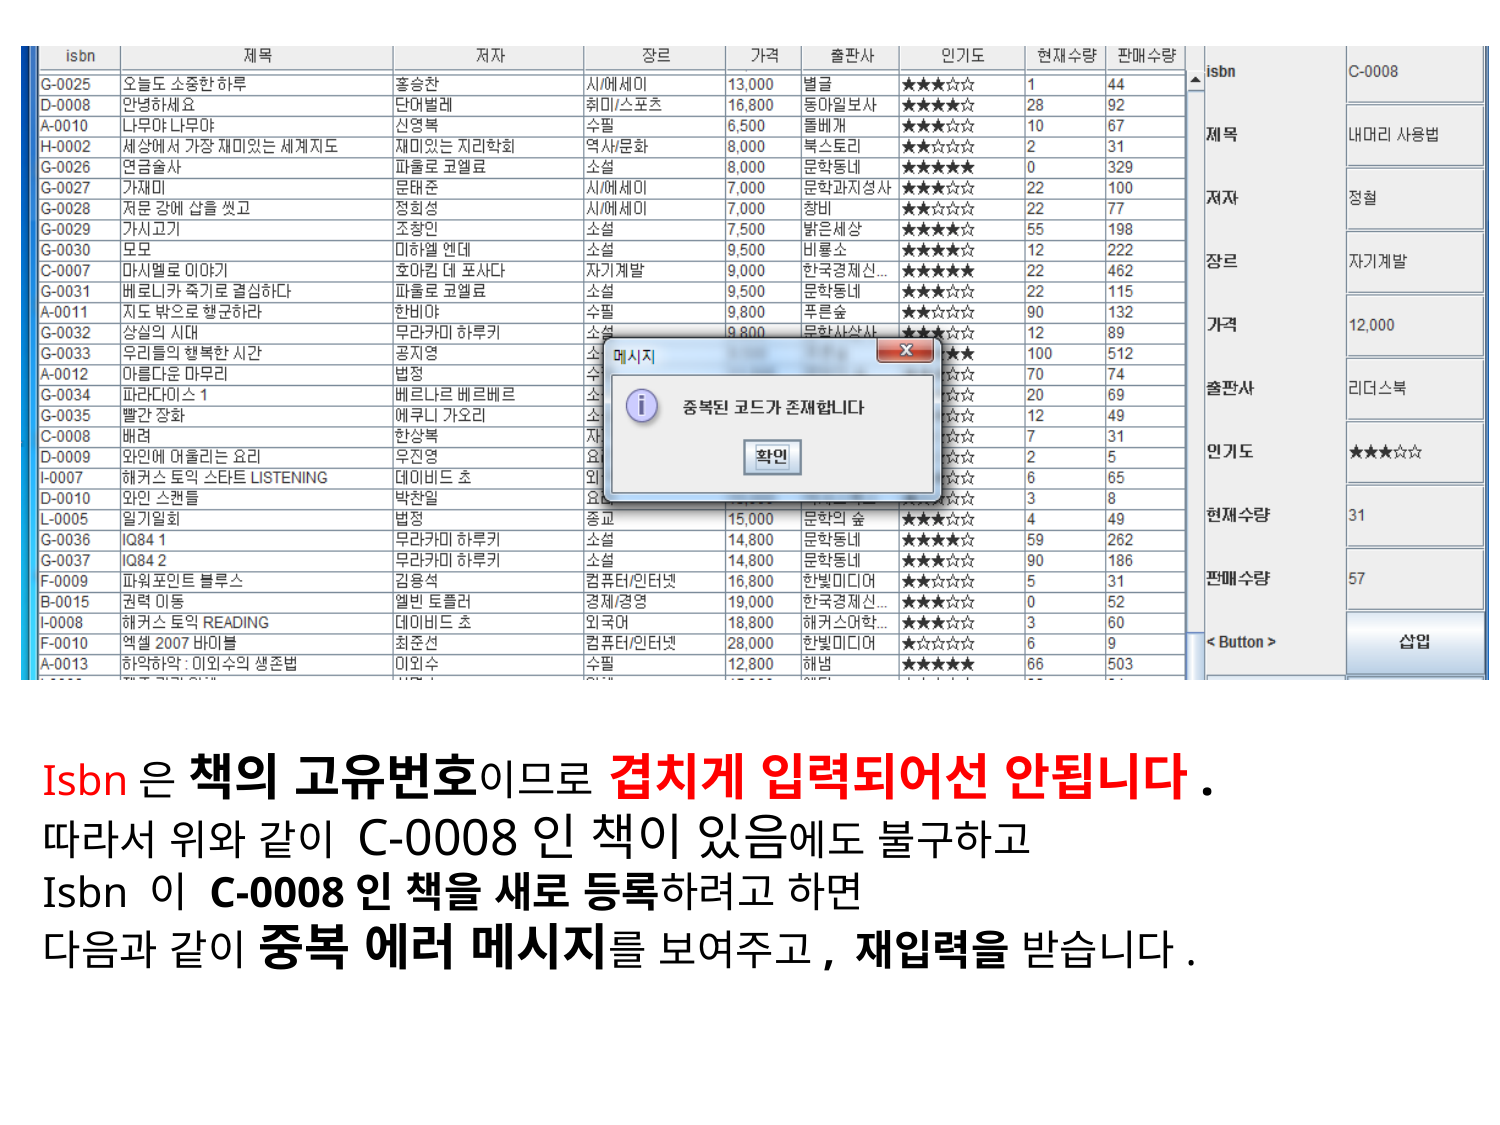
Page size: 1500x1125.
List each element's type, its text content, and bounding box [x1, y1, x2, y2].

text_box Isbn은 책의 고유번호이므로 겹치게 입력되어선 안됩니다. 따라서 위와 같이 C-0008인 책이 있음에도 불구하고 Isbn 이 C-0008인 책을 새로 등록하려고 하면 다음과 같이 중복 에러 메시지를 보여주고, 재입력을 받습니다. [27, 738, 1230, 984]
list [21, 46, 1489, 680]
